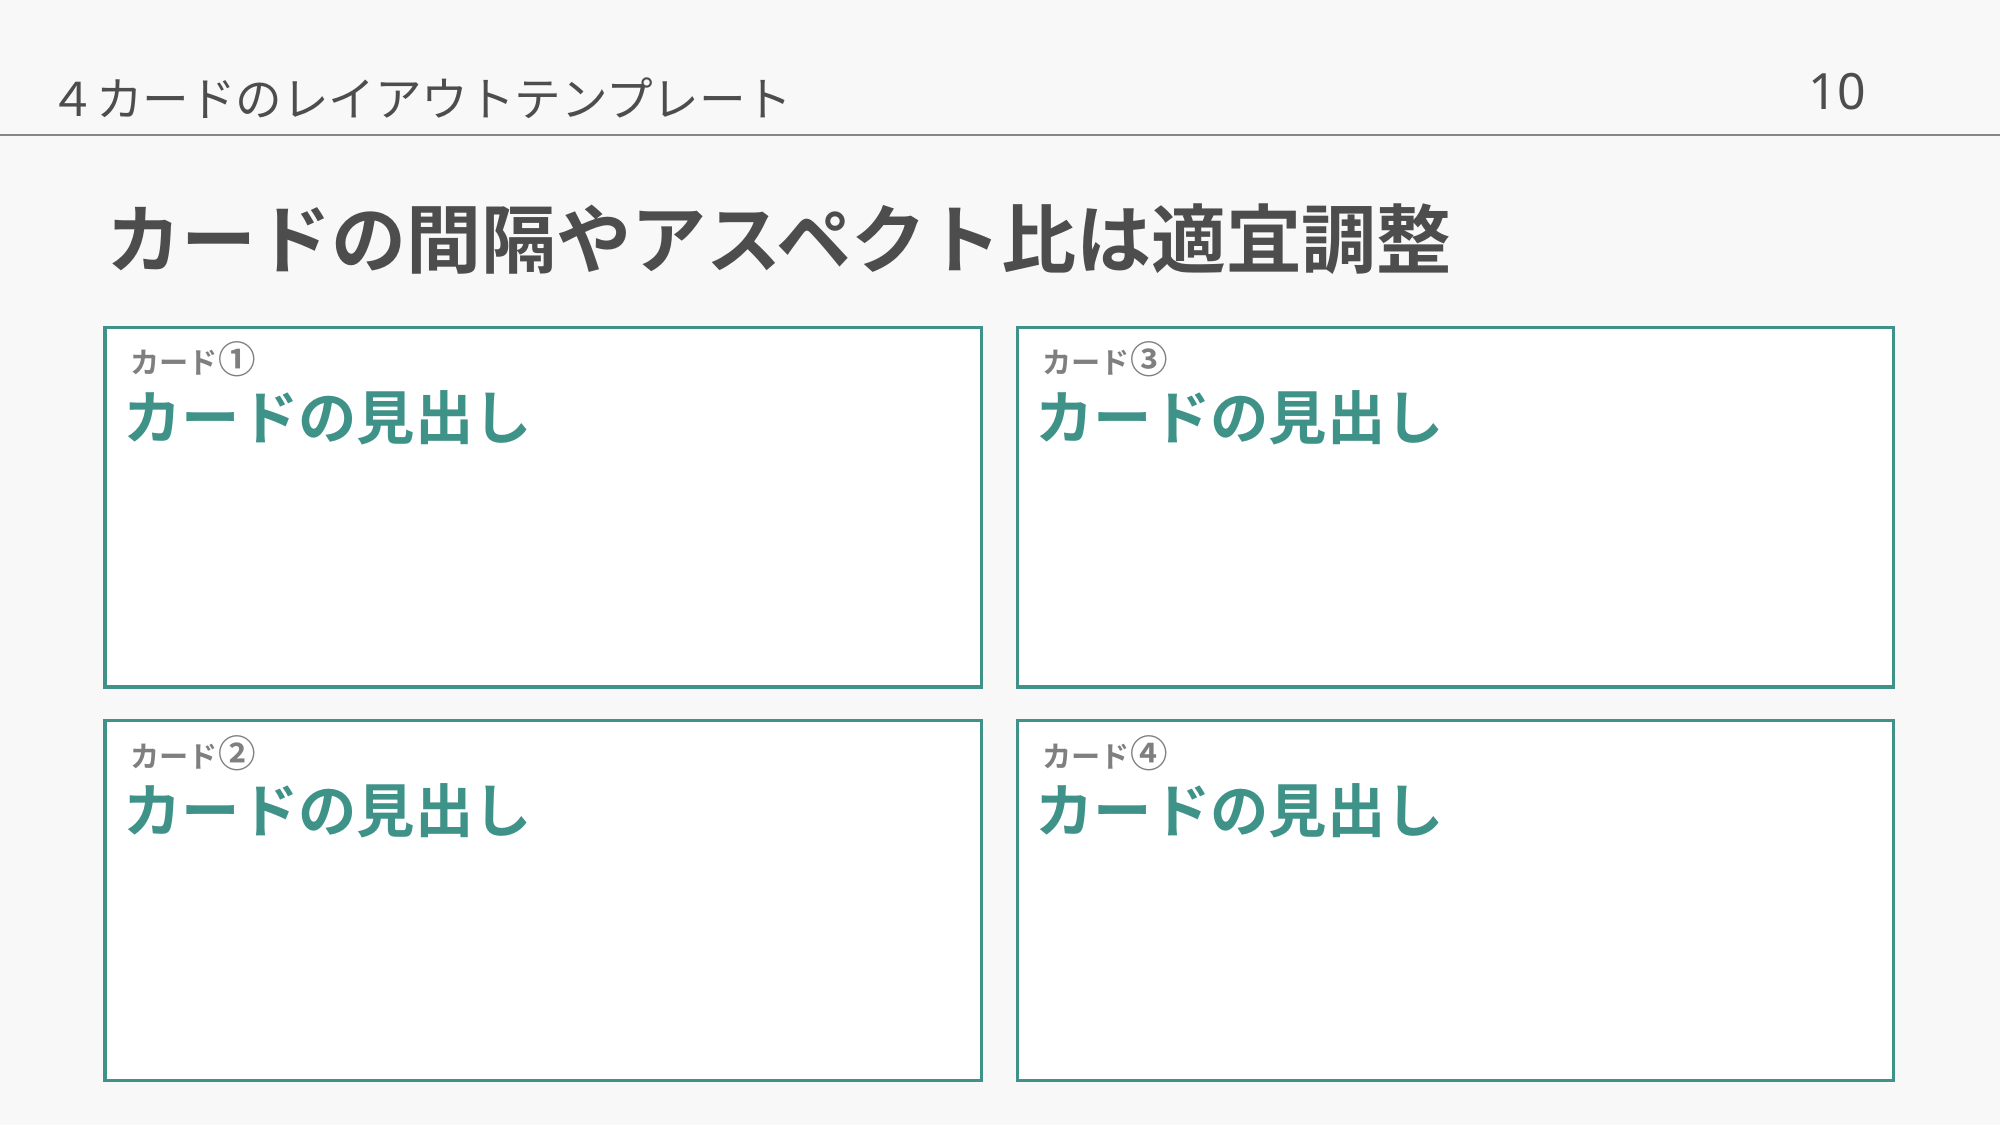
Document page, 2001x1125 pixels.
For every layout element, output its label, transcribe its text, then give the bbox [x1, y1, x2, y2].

text_box [104, 719, 982, 1081]
text_box カードの見出し [1021, 767, 1459, 852]
list ４カードのレイアウトテンプレート [34, 57, 1914, 135]
text_box [1016, 326, 1894, 688]
text_box カード② [115, 722, 271, 767]
text_box カードの見出し [1021, 374, 1459, 459]
text_box [104, 326, 982, 688]
text_box カード① [115, 329, 271, 374]
text_box カードの見出し [109, 767, 547, 852]
text_box カード③ [1027, 329, 1183, 374]
text_box [1016, 719, 1894, 1081]
title カードの間隔やアスペクト比は適宜調整 [91, 166, 1955, 321]
text_box カード④ [1027, 722, 1183, 767]
text_box カードの見出し [109, 374, 547, 459]
